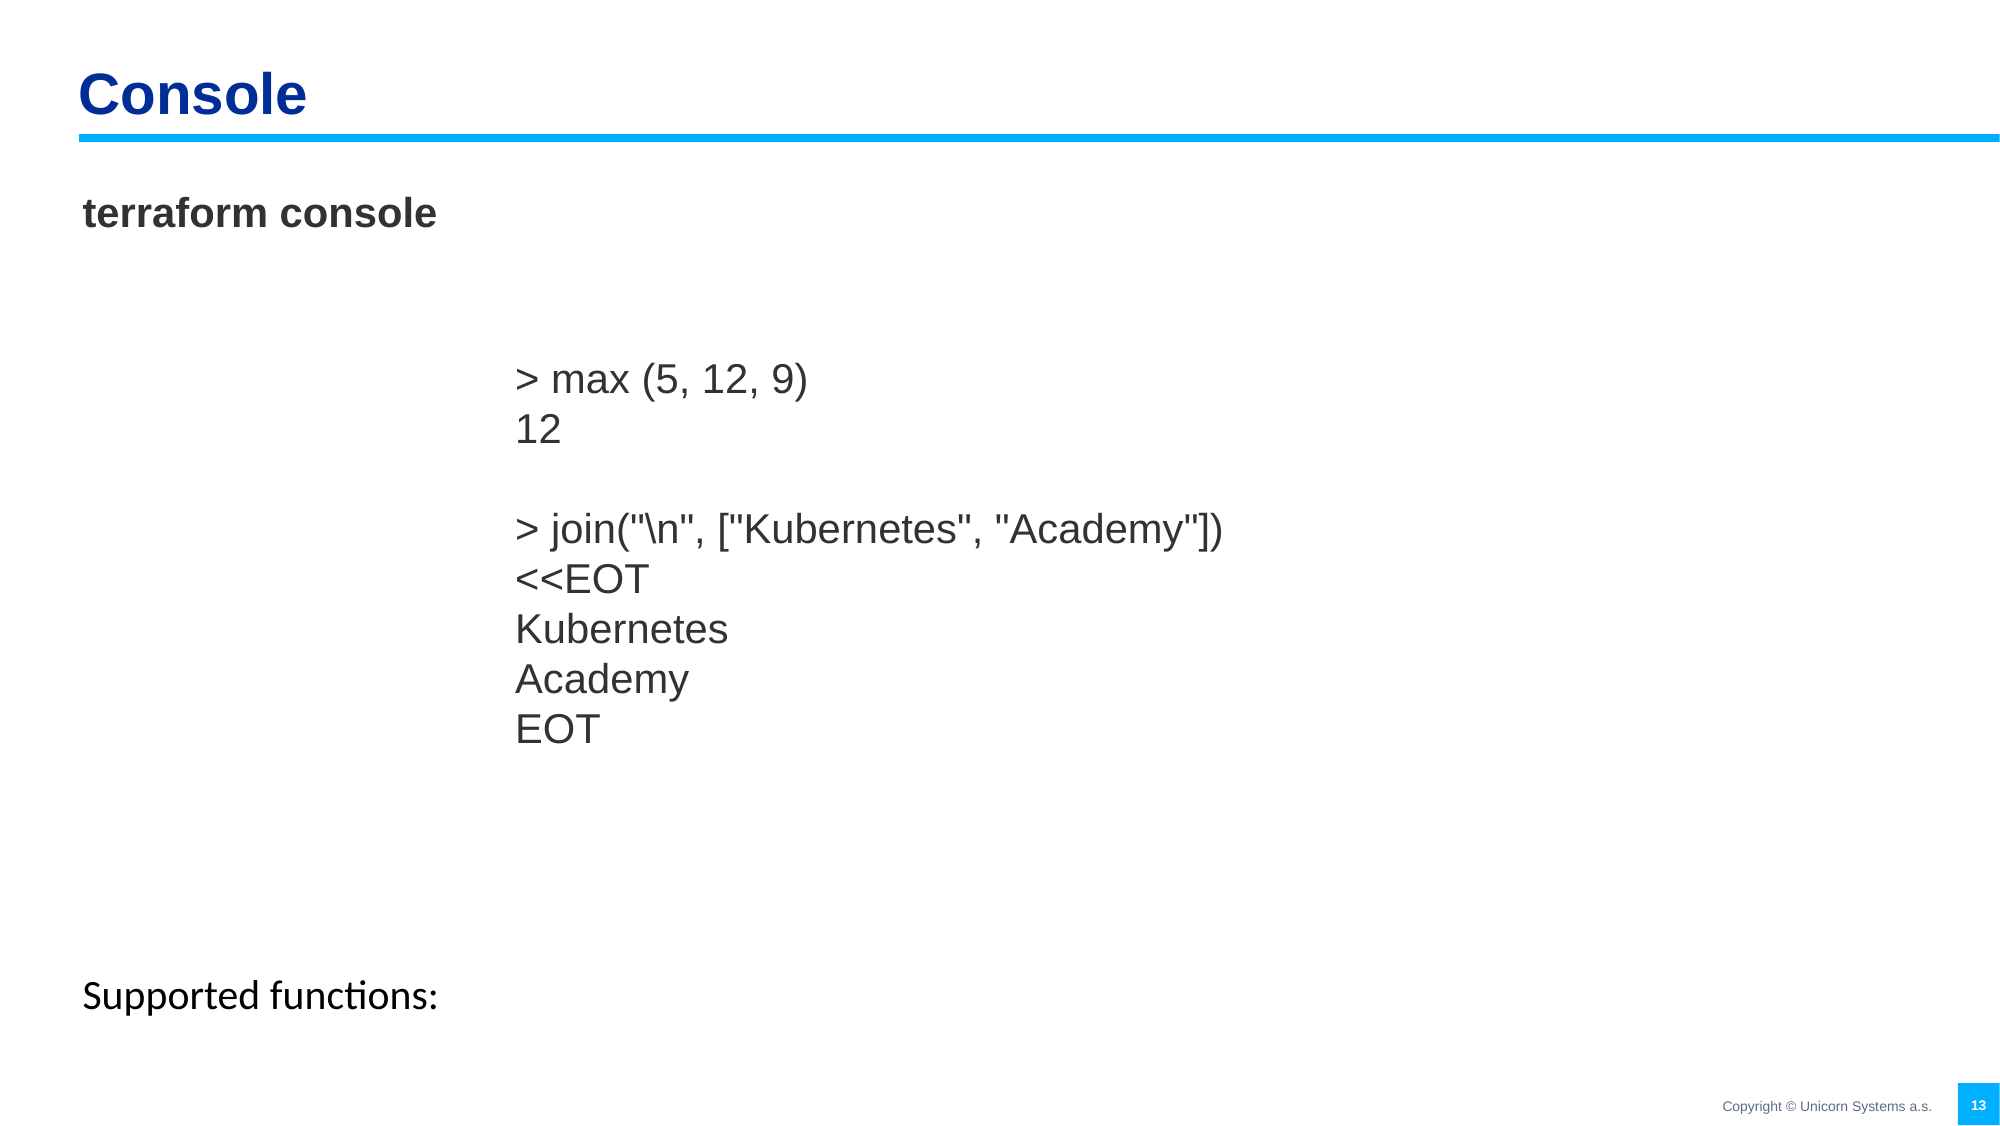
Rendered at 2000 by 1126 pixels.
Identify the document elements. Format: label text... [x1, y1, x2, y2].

text_box terraform console [67, 178, 518, 244]
text_box > max (5, 12, 9) 12 > join("\n", ["Kubernetes", "Academy"]) <<EOT Kubernetes Academy EOT [500, 343, 1500, 759]
slide_number 13 [1945, 1074, 2000, 1126]
text_box Supported functions:​ https://www.terraform.io/docs/language/functions/​ [67, 960, 996, 1076]
footer Copyright © Unicorn Systems a.s. [1273, 1076, 1948, 1126]
title Console [78, 0, 1921, 134]
